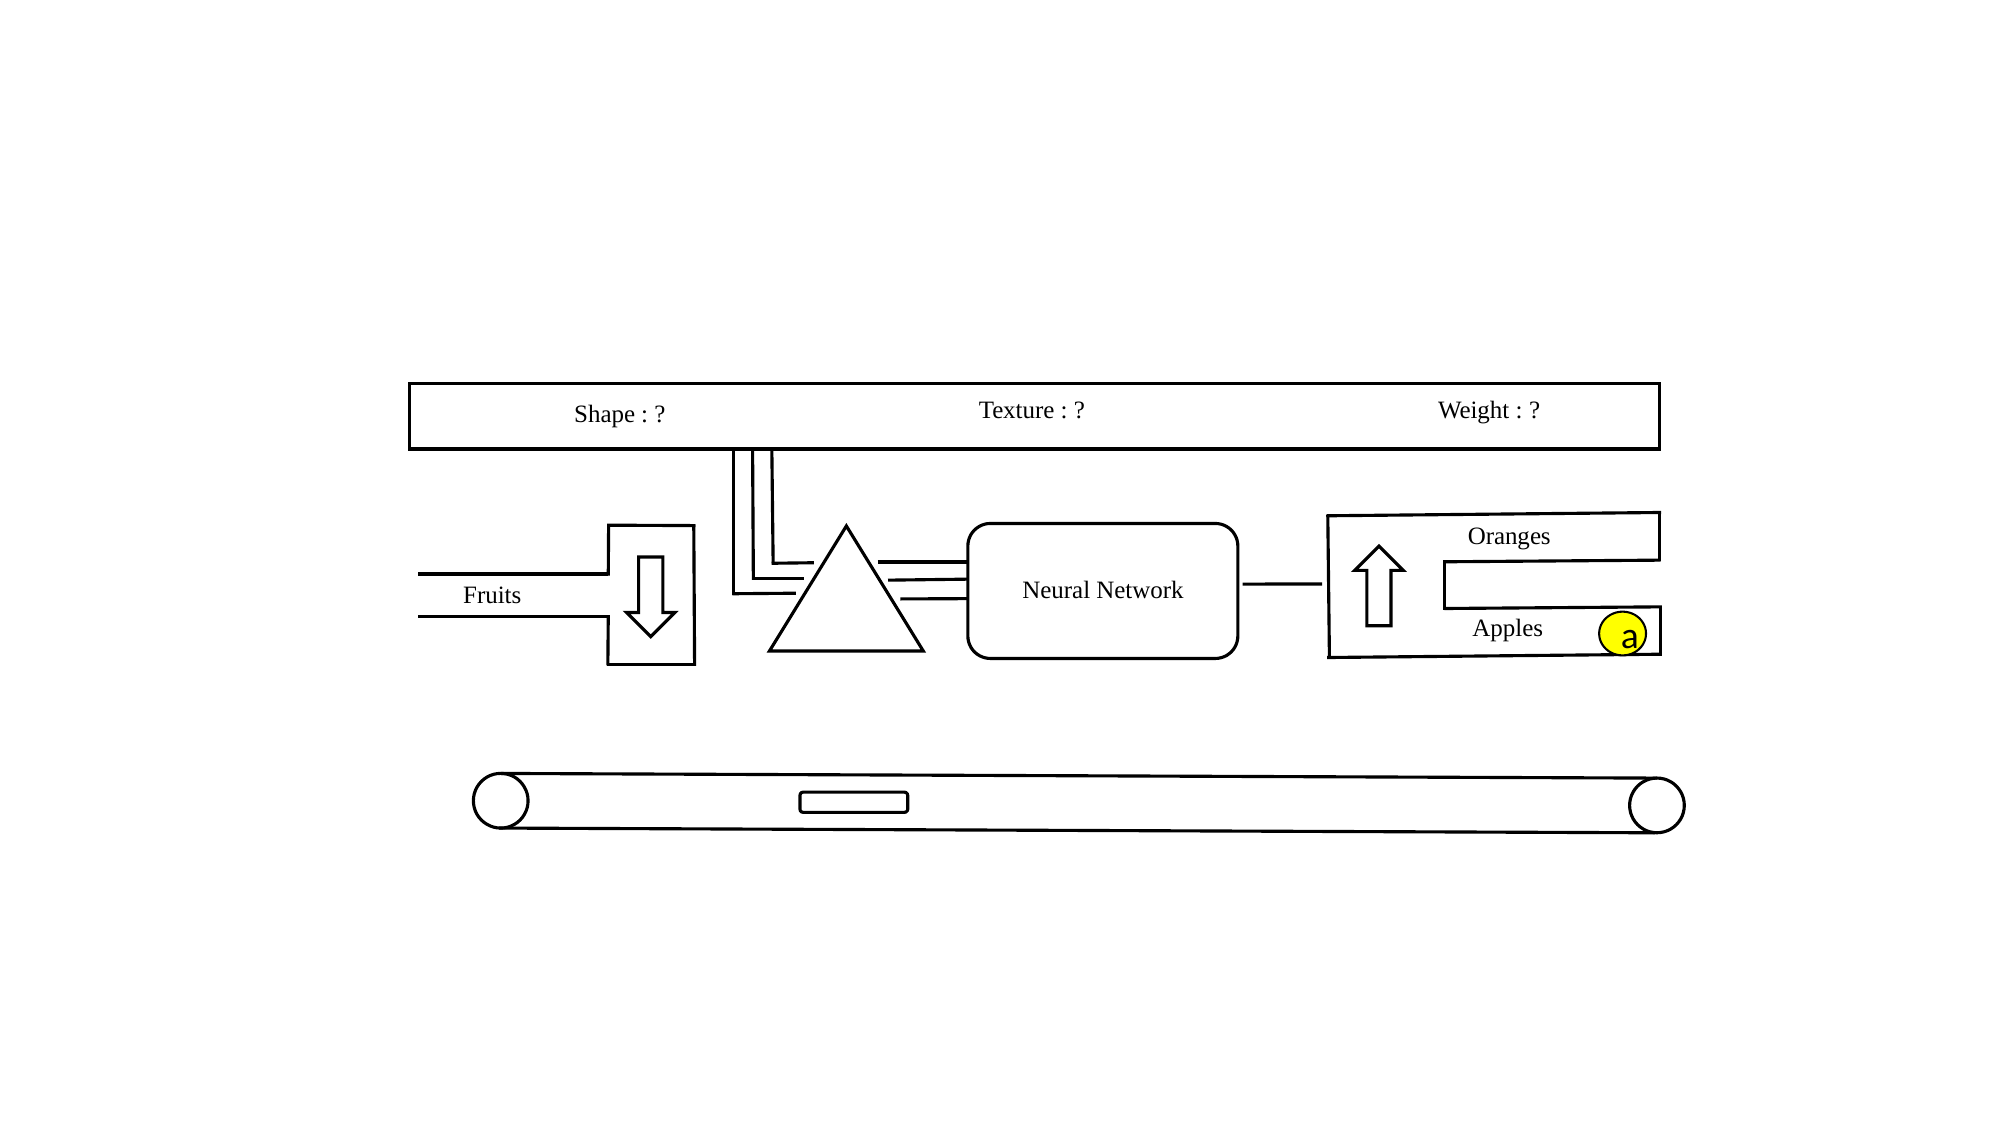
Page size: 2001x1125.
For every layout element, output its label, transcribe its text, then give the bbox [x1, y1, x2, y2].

text_box Apples [1457, 603, 1663, 649]
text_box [1326, 512, 1662, 516]
text_box Neural Network [1007, 566, 1213, 612]
text_box [767, 523, 926, 652]
text_box Shape : ? [559, 389, 705, 435]
text_box a [1598, 610, 1648, 654]
text_box Oranges [1453, 516, 1658, 557]
text_box [624, 555, 678, 639]
text_box [472, 772, 530, 829]
text_box Fruits [448, 575, 572, 616]
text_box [499, 828, 1656, 833]
text_box [408, 382, 1661, 450]
text_box [1628, 777, 1686, 834]
text_box Texture : ? [964, 386, 1110, 432]
text_box [798, 791, 909, 814]
text_box [1352, 544, 1406, 627]
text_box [500, 773, 1658, 779]
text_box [1327, 654, 1662, 658]
text_box Weight : ? [1423, 386, 1569, 432]
text_box [966, 522, 1239, 660]
